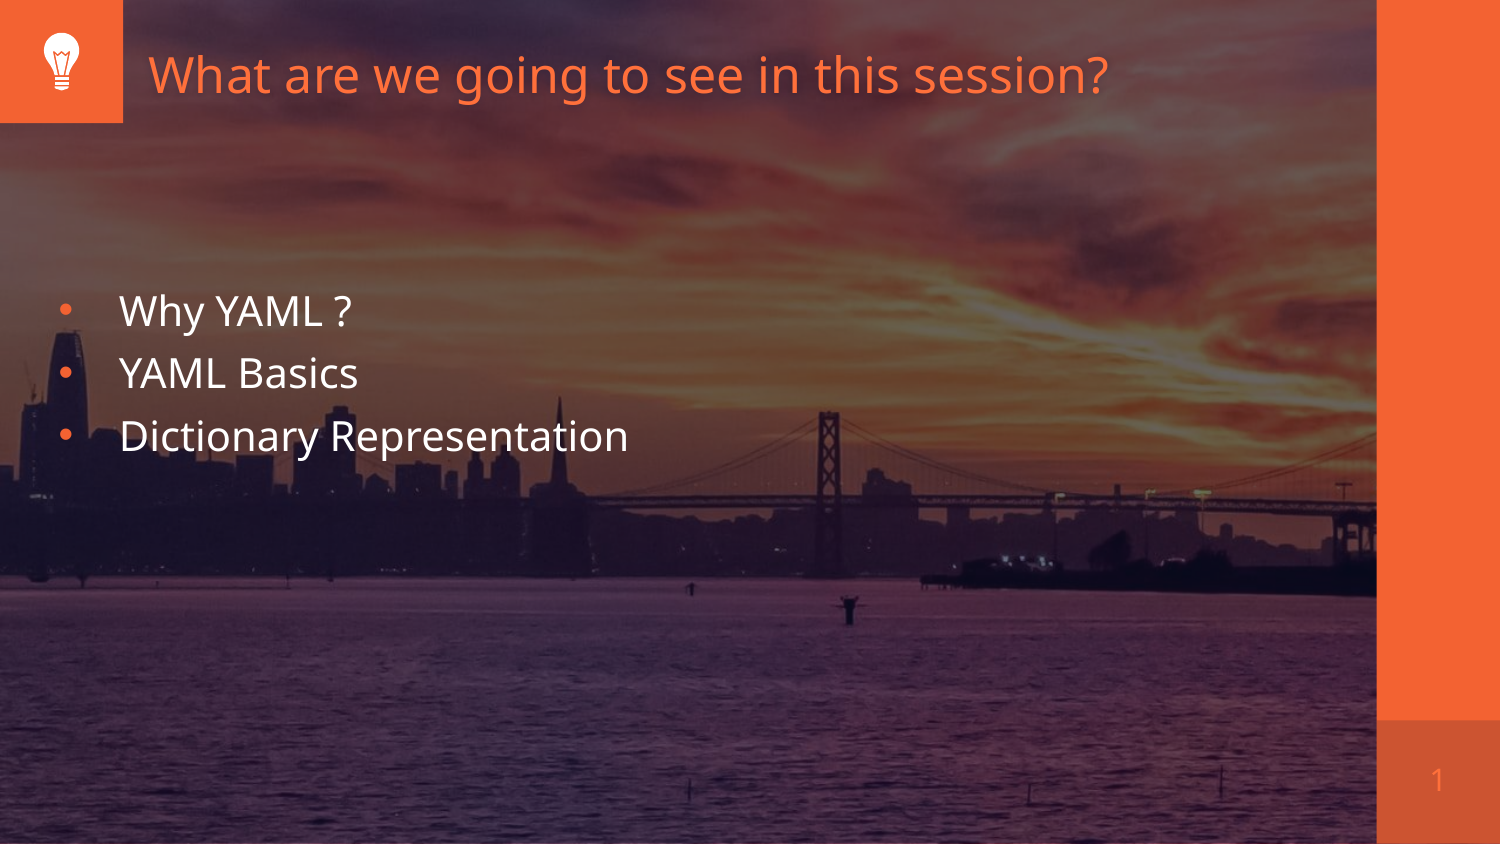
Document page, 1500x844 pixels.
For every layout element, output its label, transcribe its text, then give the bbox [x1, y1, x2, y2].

subtitle Why YAML ? YAML Basics Dictionary Representation [43, 159, 1358, 824]
title What are we going to see in this session? [148, 33, 1139, 105]
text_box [43, 32, 80, 91]
slide_number 1 [1376, 720, 1500, 844]
